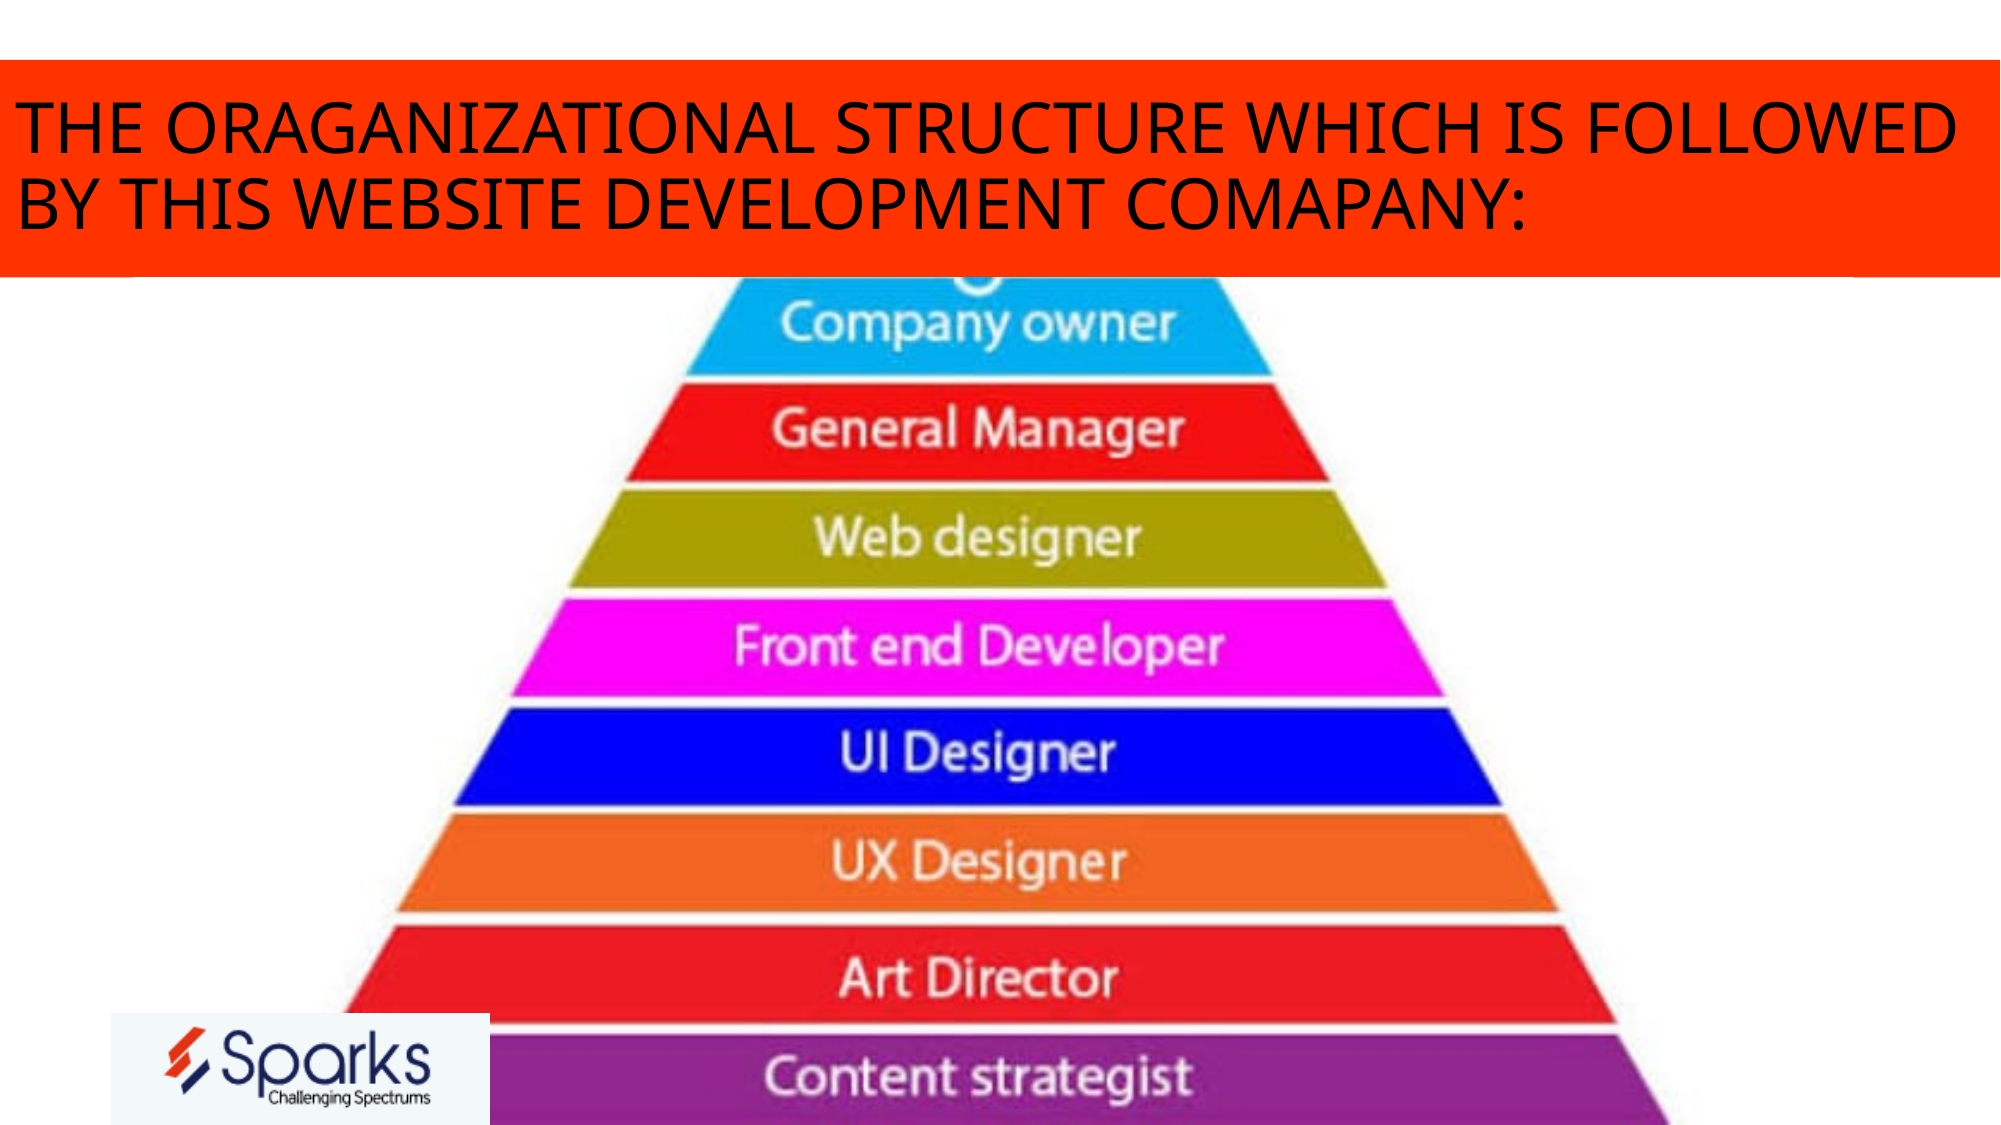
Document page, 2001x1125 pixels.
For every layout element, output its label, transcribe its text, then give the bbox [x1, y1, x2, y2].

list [133, 277, 1853, 1125]
title THE ORAGANIZATIONAL STRUCTURE WHICH IS FOLLOWED BY THIS WEBSITE DEVELOPMENT COMAPANY: [0, 59, 2000, 278]
picture [111, 1013, 490, 1125]
